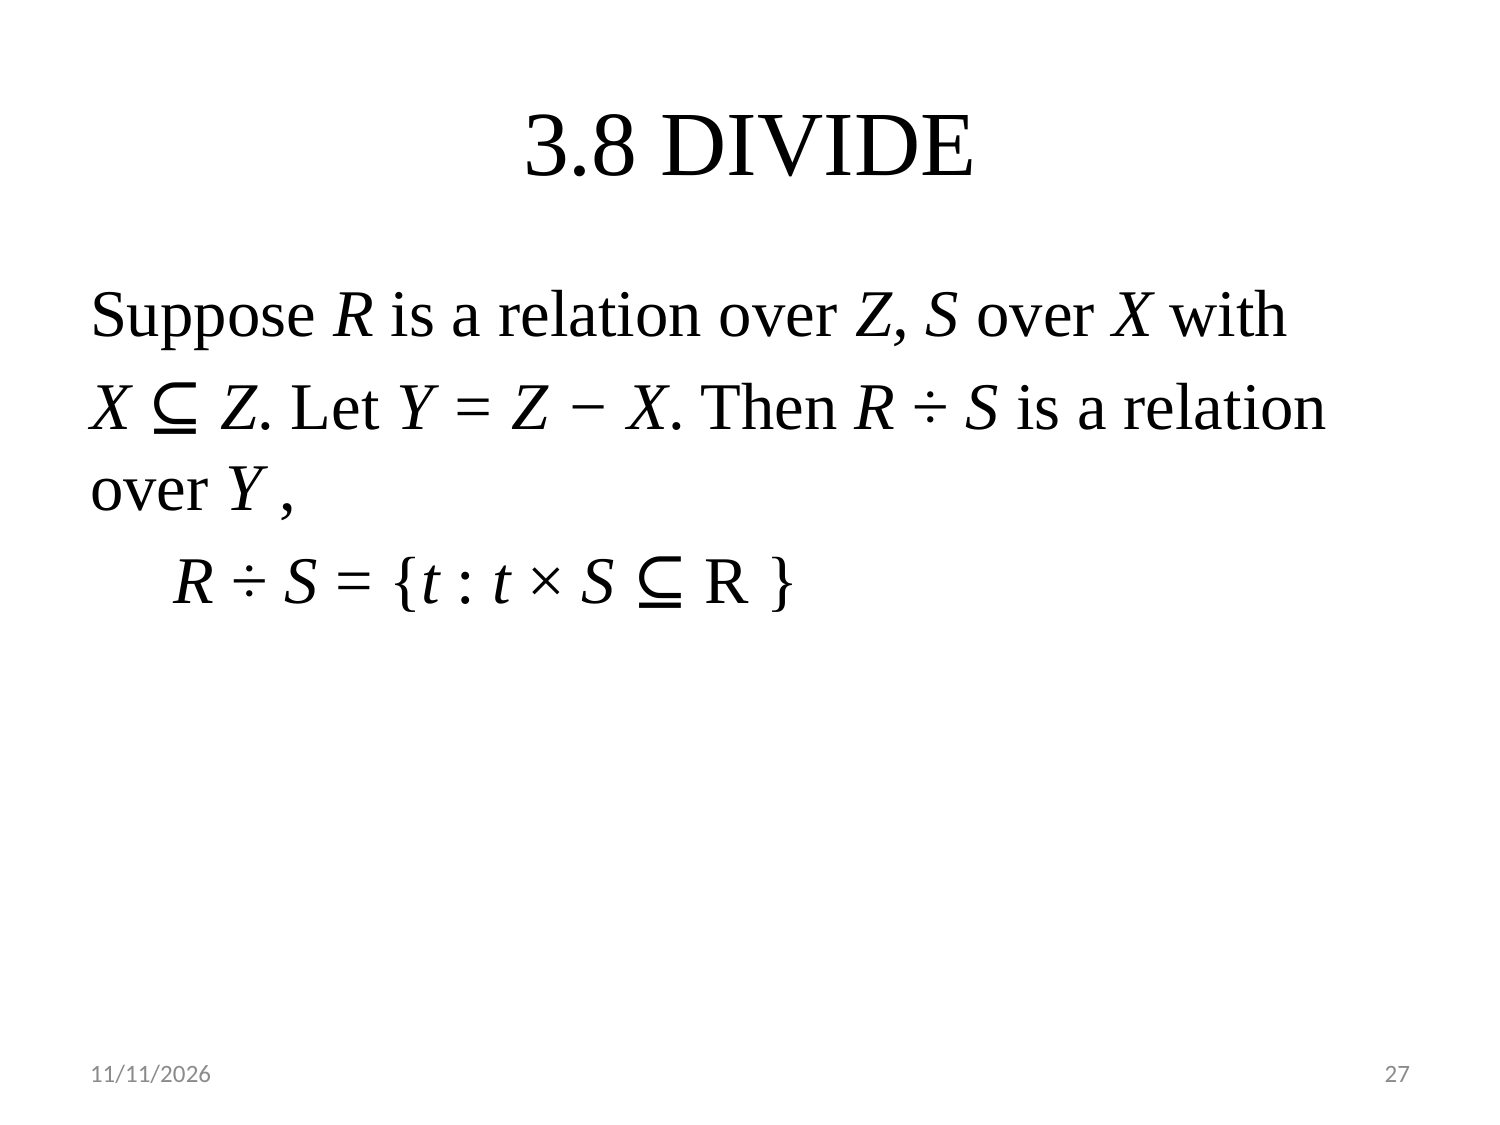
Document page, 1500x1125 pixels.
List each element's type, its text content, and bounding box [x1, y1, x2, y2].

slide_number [75, 1042, 425, 1103]
list Suppose R is a relation over Z, S over X with X ⊆ Z. Let Y = Z − X. Then R ÷ S is a relation over Y , R ÷ S = {t : t × S ⊆ R } [75, 262, 1425, 1005]
title 3.8 DIVIDE [75, 45, 1425, 233]
slide_number 27 [1074, 1042, 1425, 1103]
